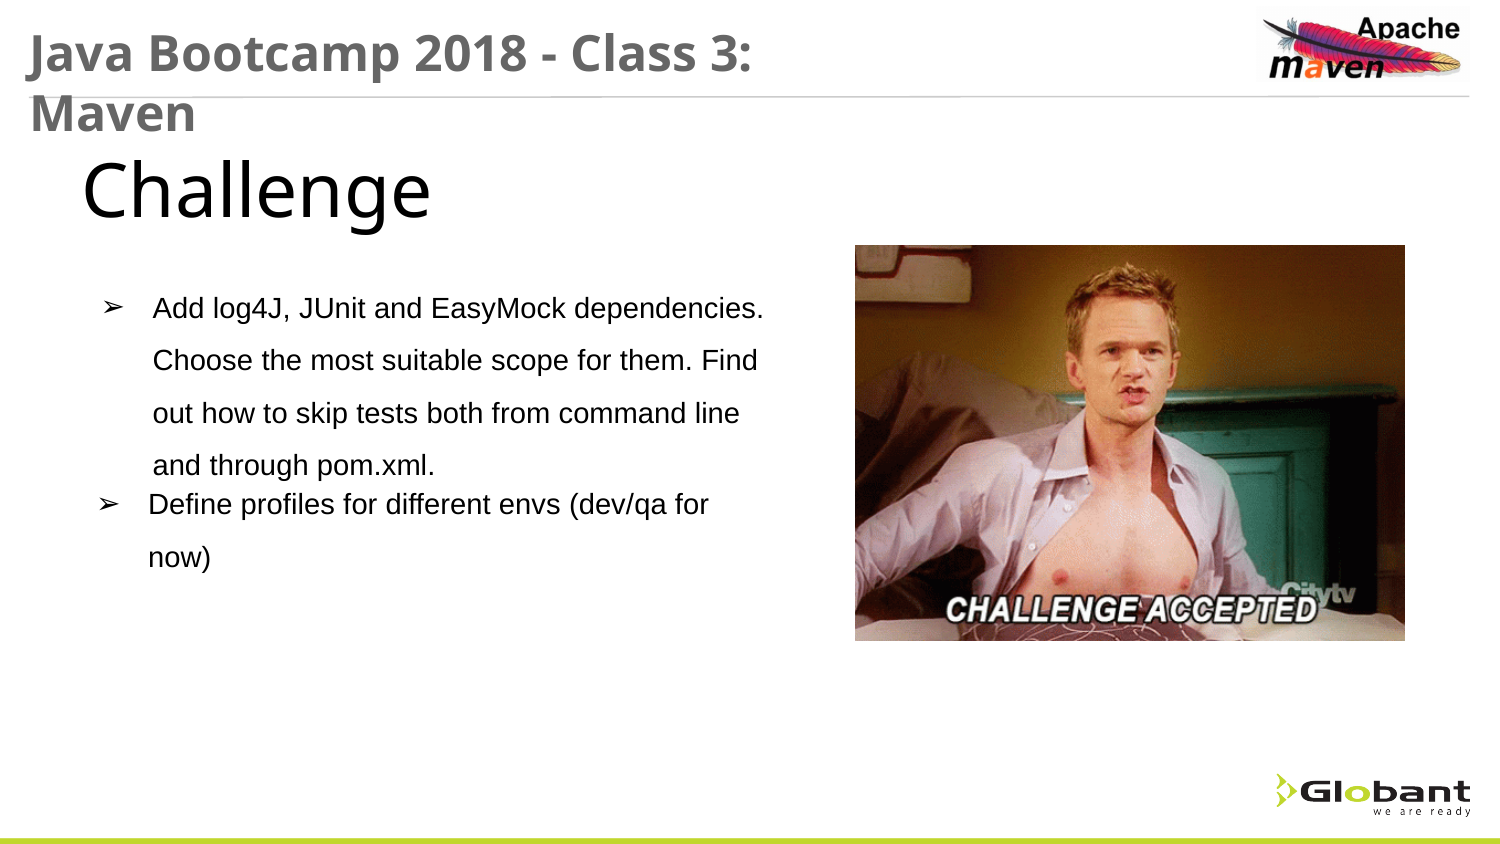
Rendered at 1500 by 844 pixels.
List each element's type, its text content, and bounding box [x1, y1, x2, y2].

text_box Challenge [66, 127, 632, 245]
picture [0, 0, 1500, 844]
text_box Add log4J, JUnit and EasyMock dependencies. Choose the most suitable scope for them. Find out how to skip tests both from command line and through pom.xml. [62, 256, 794, 485]
text_box Java Bootcamp 2018 - Class 3: Maven [14, 6, 938, 82]
text_box Define profiles for different envs (dev/qa for now) [58, 418, 775, 595]
